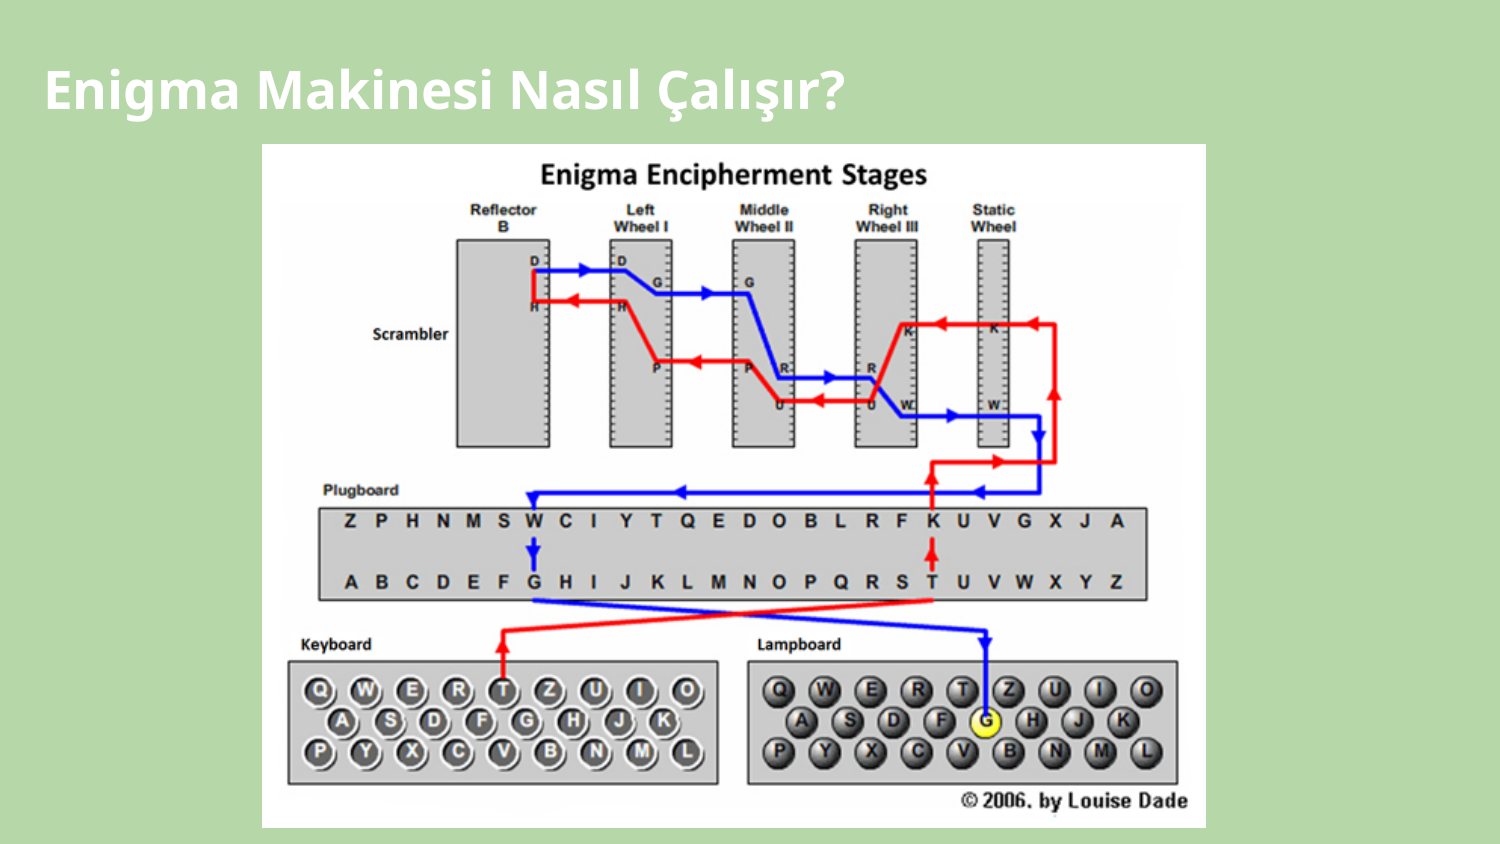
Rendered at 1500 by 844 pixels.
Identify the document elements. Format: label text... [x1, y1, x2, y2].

picture [262, 144, 1206, 829]
title Enigma Makinesi Nasıl Çalışır? [28, 41, 1426, 136]
